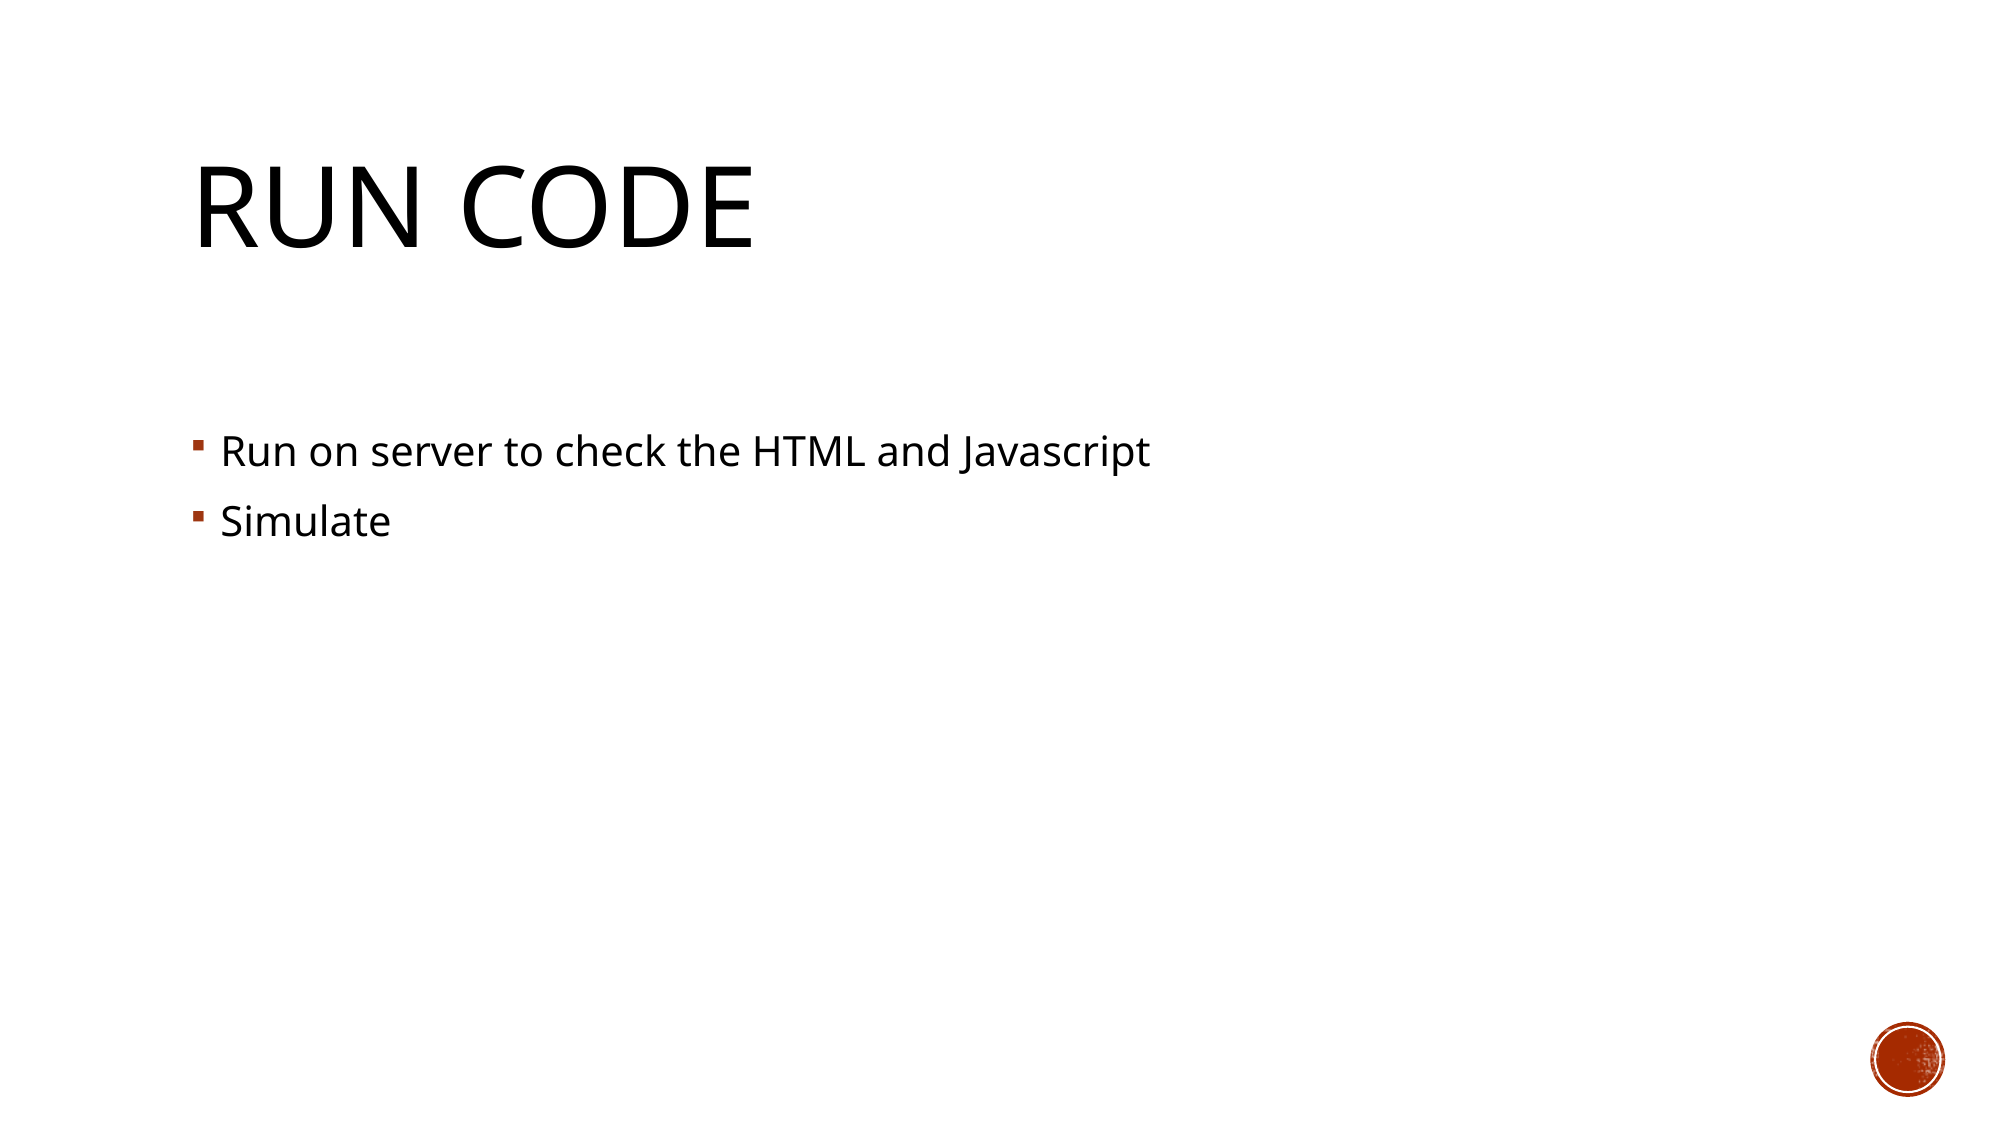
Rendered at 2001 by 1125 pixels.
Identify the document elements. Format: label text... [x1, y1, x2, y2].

list Run on server to check the HTML and Javascript Simulate [175, 348, 1826, 1013]
title Run code [175, 79, 1826, 344]
